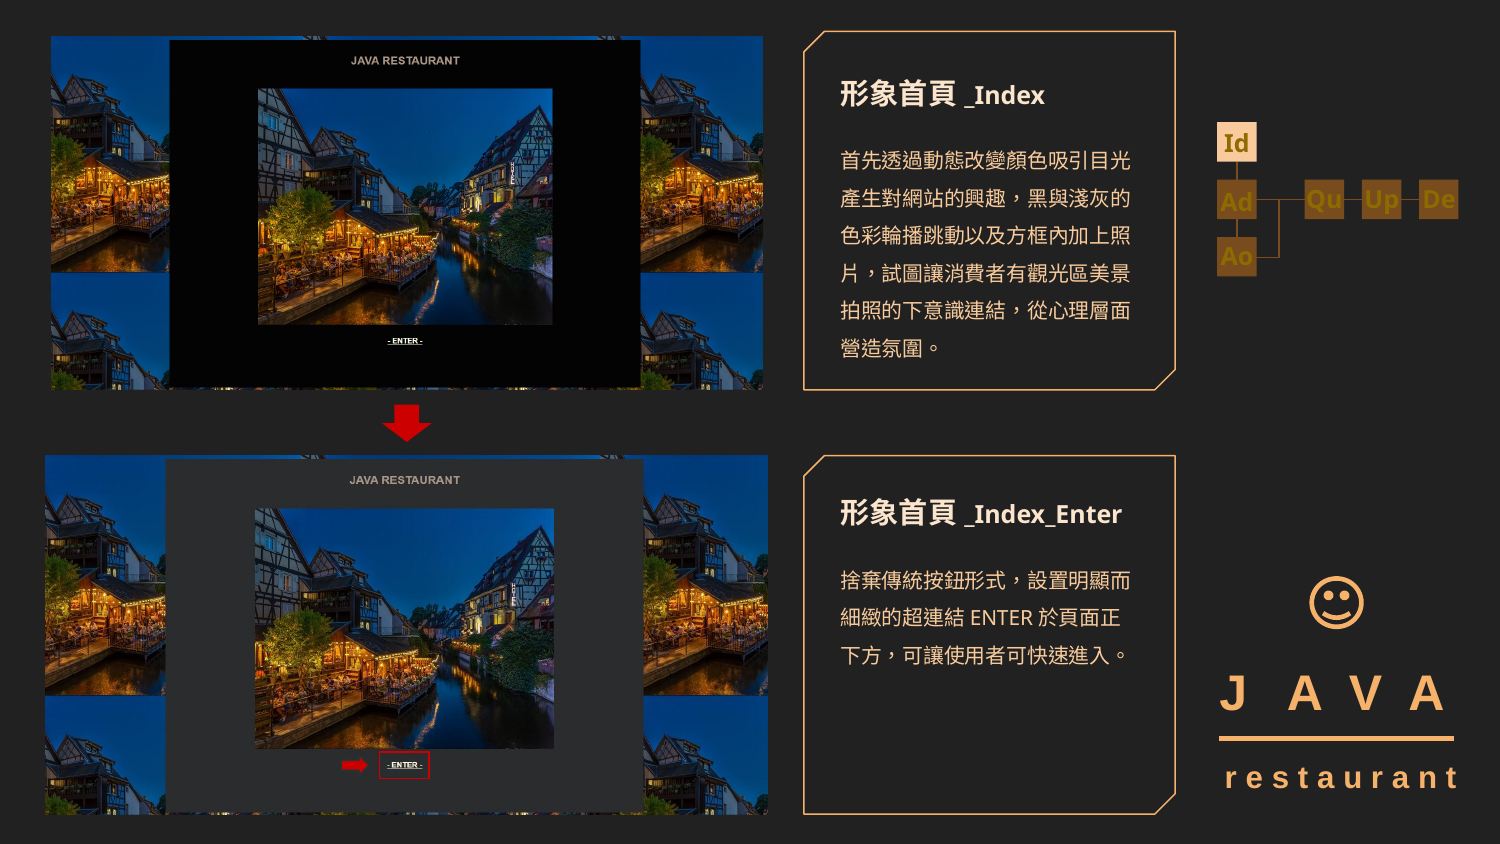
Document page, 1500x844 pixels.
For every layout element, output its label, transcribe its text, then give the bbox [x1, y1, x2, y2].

text_box [381, 404, 432, 442]
text_box 形象首頁_Index [825, 60, 1152, 120]
text_box 捨棄傳統按鈕形式，設置明顯而細緻的超連結ENTER於頁面正下方，可讓使用者可快速進入。 [825, 540, 1152, 791]
picture [45, 455, 769, 815]
picture [51, 36, 763, 391]
text_box r e s t a u r a n t [1209, 742, 1477, 815]
text_box J A V A [1204, 645, 1472, 725]
text_box 形象首頁_Index_Enter [825, 479, 1152, 540]
text_box [1311, 578, 1362, 627]
text_box [803, 31, 1176, 390]
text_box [1199, 112, 1477, 288]
text_box 首先透過動態改變顏色吸引目光產生對網站的興趣，黑與淺灰的色彩輪播跳動以及方框內加上照片，試圖讓消費者有觀光區美景拍照的下意識連結，從心理層面營造氛圍。 [825, 120, 1152, 371]
text_box [803, 455, 1176, 815]
